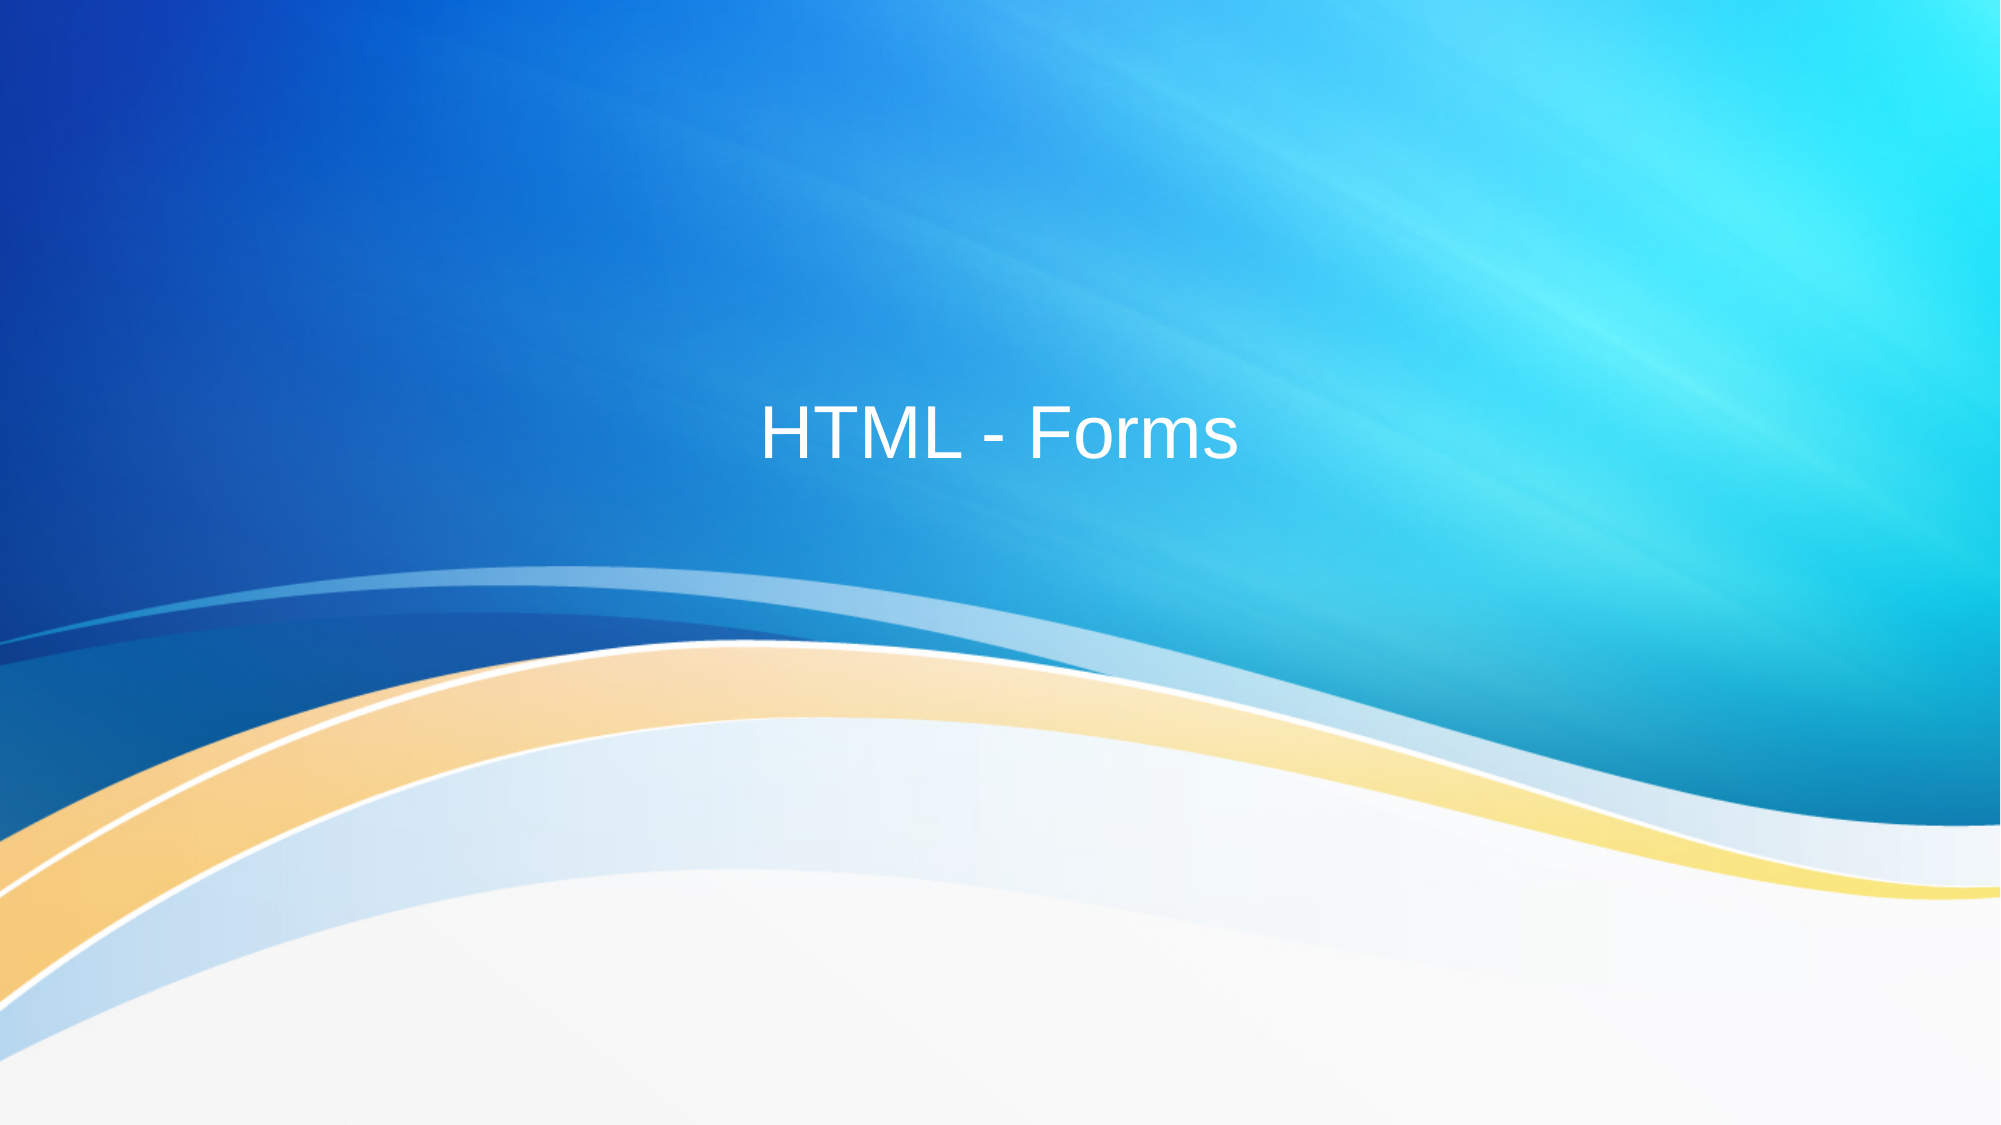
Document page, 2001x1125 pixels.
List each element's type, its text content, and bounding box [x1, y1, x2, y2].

picture [0, 0, 2001, 1125]
title HTML - Forms [249, 232, 1751, 625]
